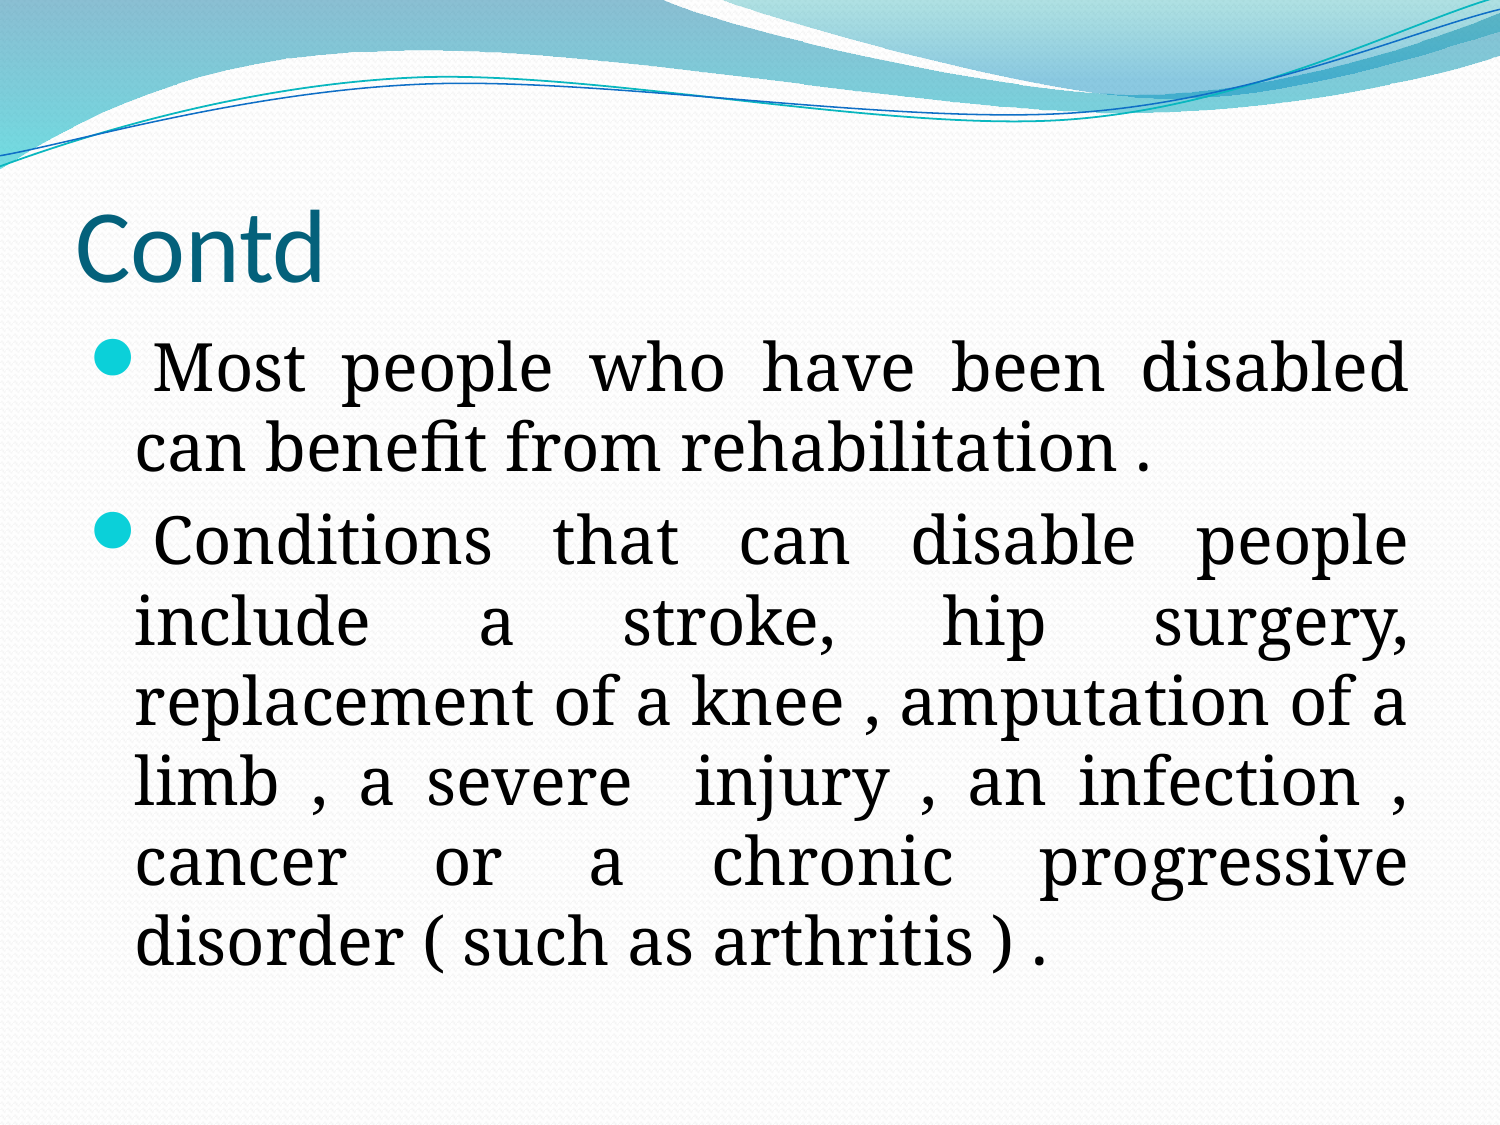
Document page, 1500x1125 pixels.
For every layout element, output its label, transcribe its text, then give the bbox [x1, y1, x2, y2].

list Most people who have been disabled can benefit from rehabilitation . Conditions that can disable people include a stroke, hip surgery, replacement of a knee , amputation of a limb , a severe injury , an infection , cancer or a chronic progressive disorder ( such as arthritis ) . [75, 317, 1425, 1038]
title Contd [75, 115, 1425, 303]
